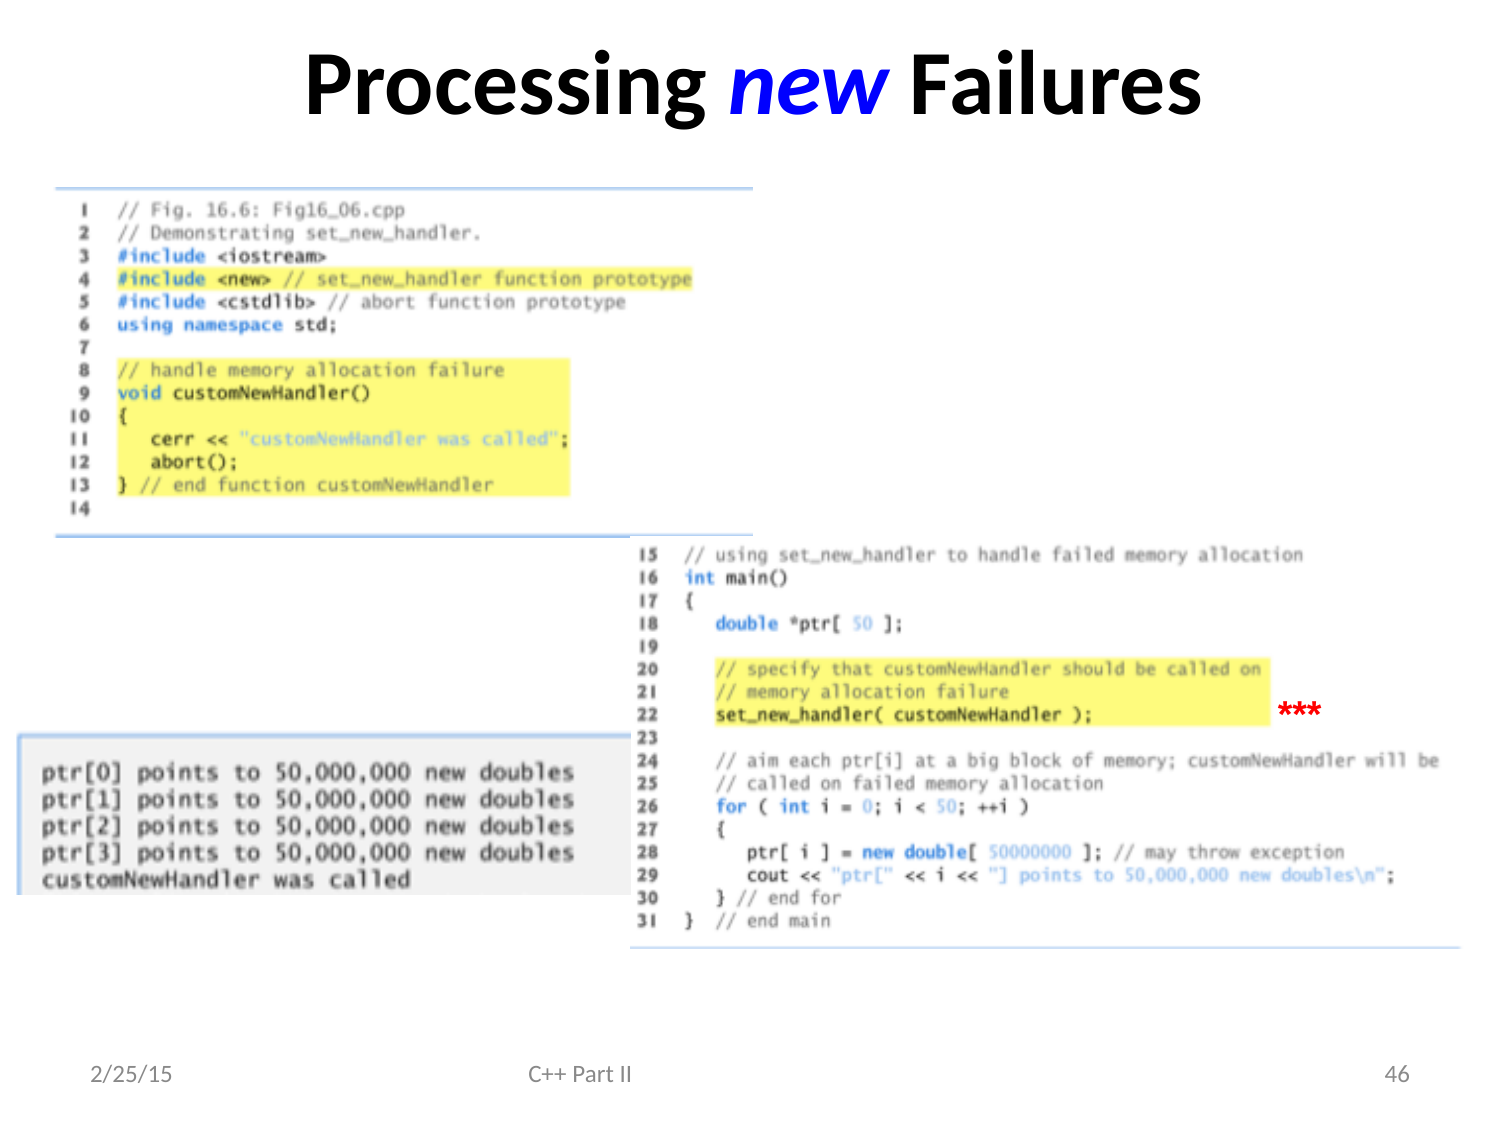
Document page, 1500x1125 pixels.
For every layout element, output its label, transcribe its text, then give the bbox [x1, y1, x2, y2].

title Processing new Failures [78, 12, 1430, 143]
slide_number 46 [1074, 1042, 1425, 1103]
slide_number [75, 1042, 425, 1103]
footer C++ Part II [512, 1042, 988, 1103]
picture [15, 187, 1476, 950]
